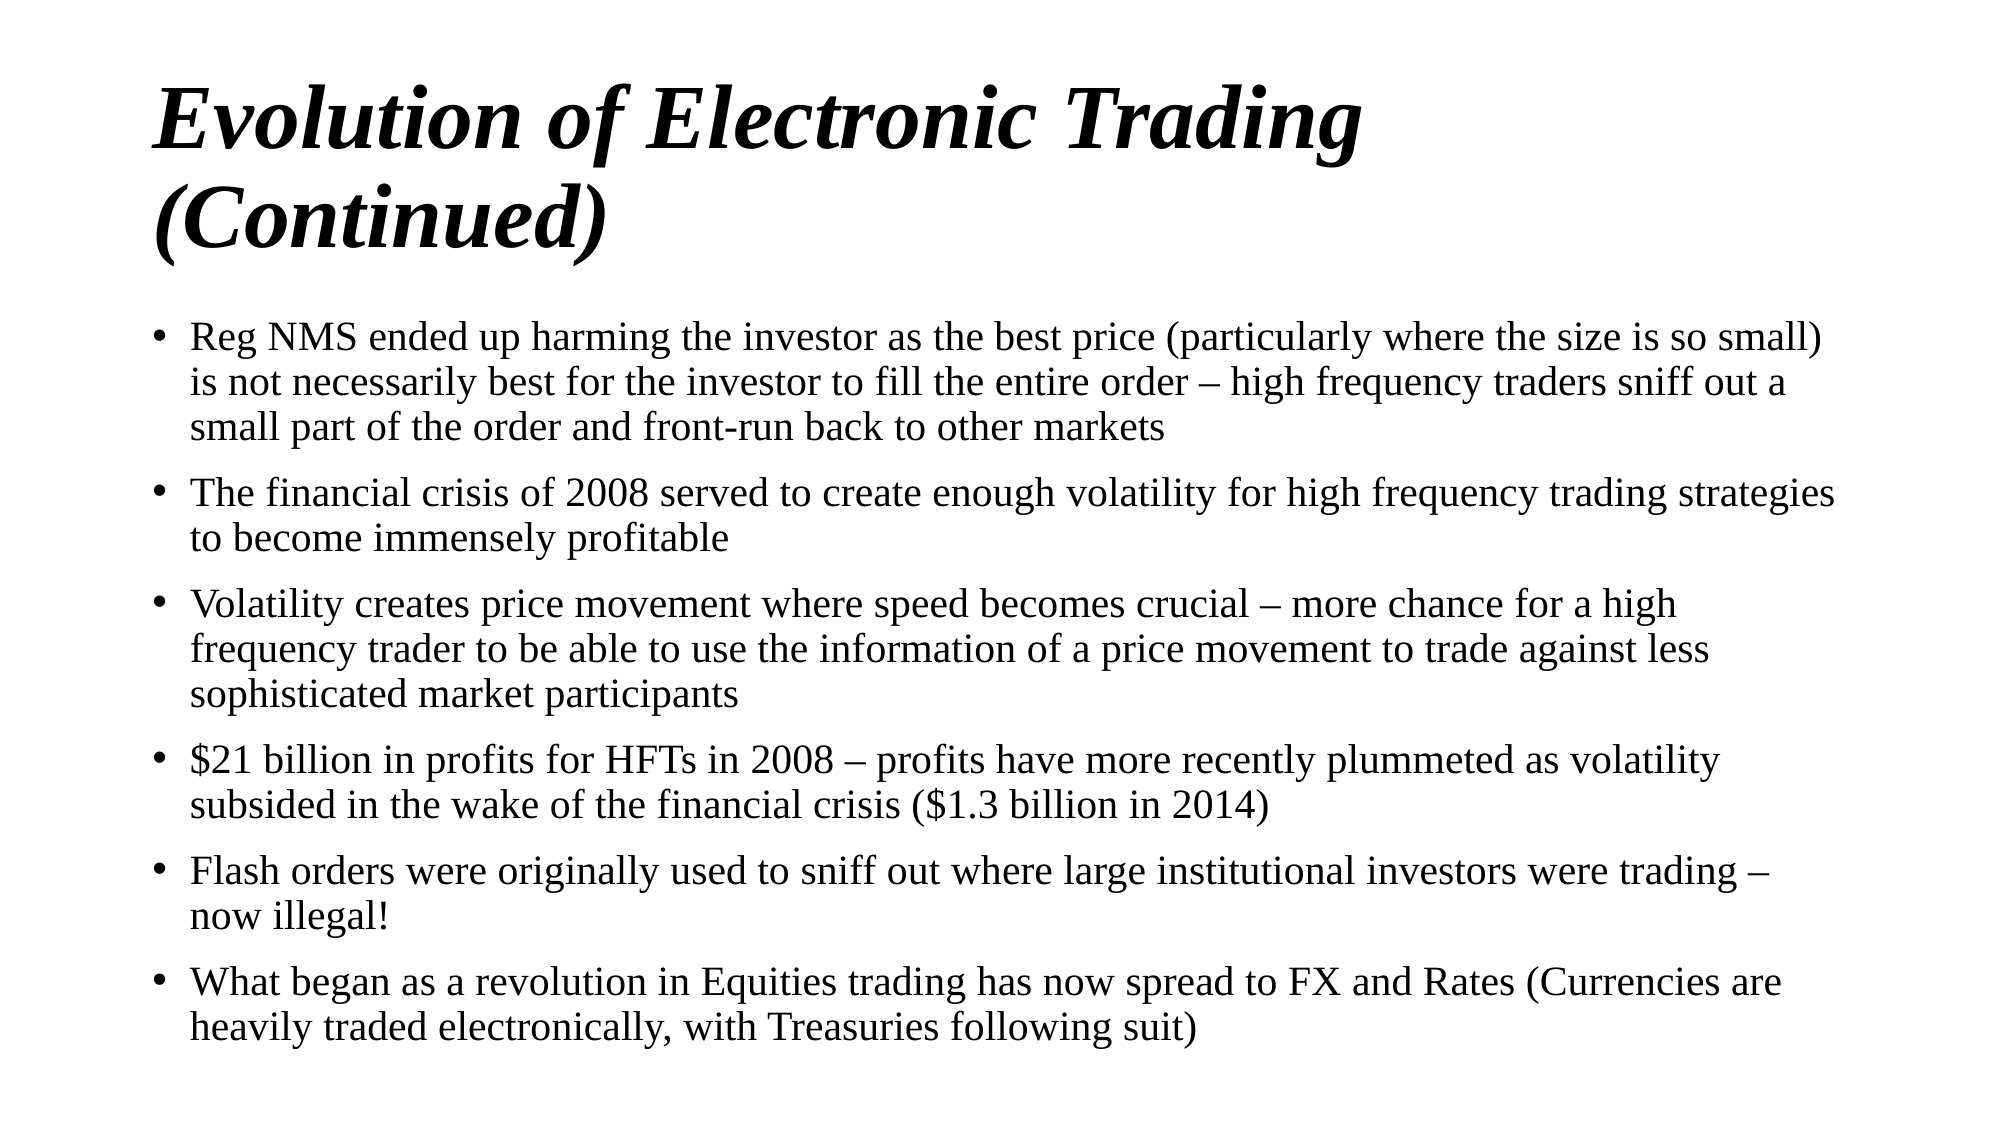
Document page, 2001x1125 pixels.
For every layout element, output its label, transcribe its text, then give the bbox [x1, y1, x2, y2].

list Reg NMS ended up harming the investor as the best price (particularly where the size is so small) is not necessarily best for the investor to fill the entire order – high frequency traders sniff out a small part of the order and front-run back to other markets The financial crisis of 2008 served to create enough volatility for high frequency trading strategies to become immensely profitable Volatility creates price movement where speed becomes crucial – more chance for a high frequency trader to be able to use the information of a price movement to trade against less sophisticated market participants $21 billion in profits for HFTs in 2008 – profits have more recently plummeted as volatility subsided in the wake of the financial crisis ($1.3 billion in 2014) Flash orders were originally used to sniff out where large institutional investors were trading – now illegal! What began as a revolution in Equities trading has now spread to FX and Rates (Currencies are heavily traded electronically, with Treasuries following suit) [137, 307, 1863, 1022]
title Evolution of Electronic Trading (Continued) [137, 59, 1863, 278]
